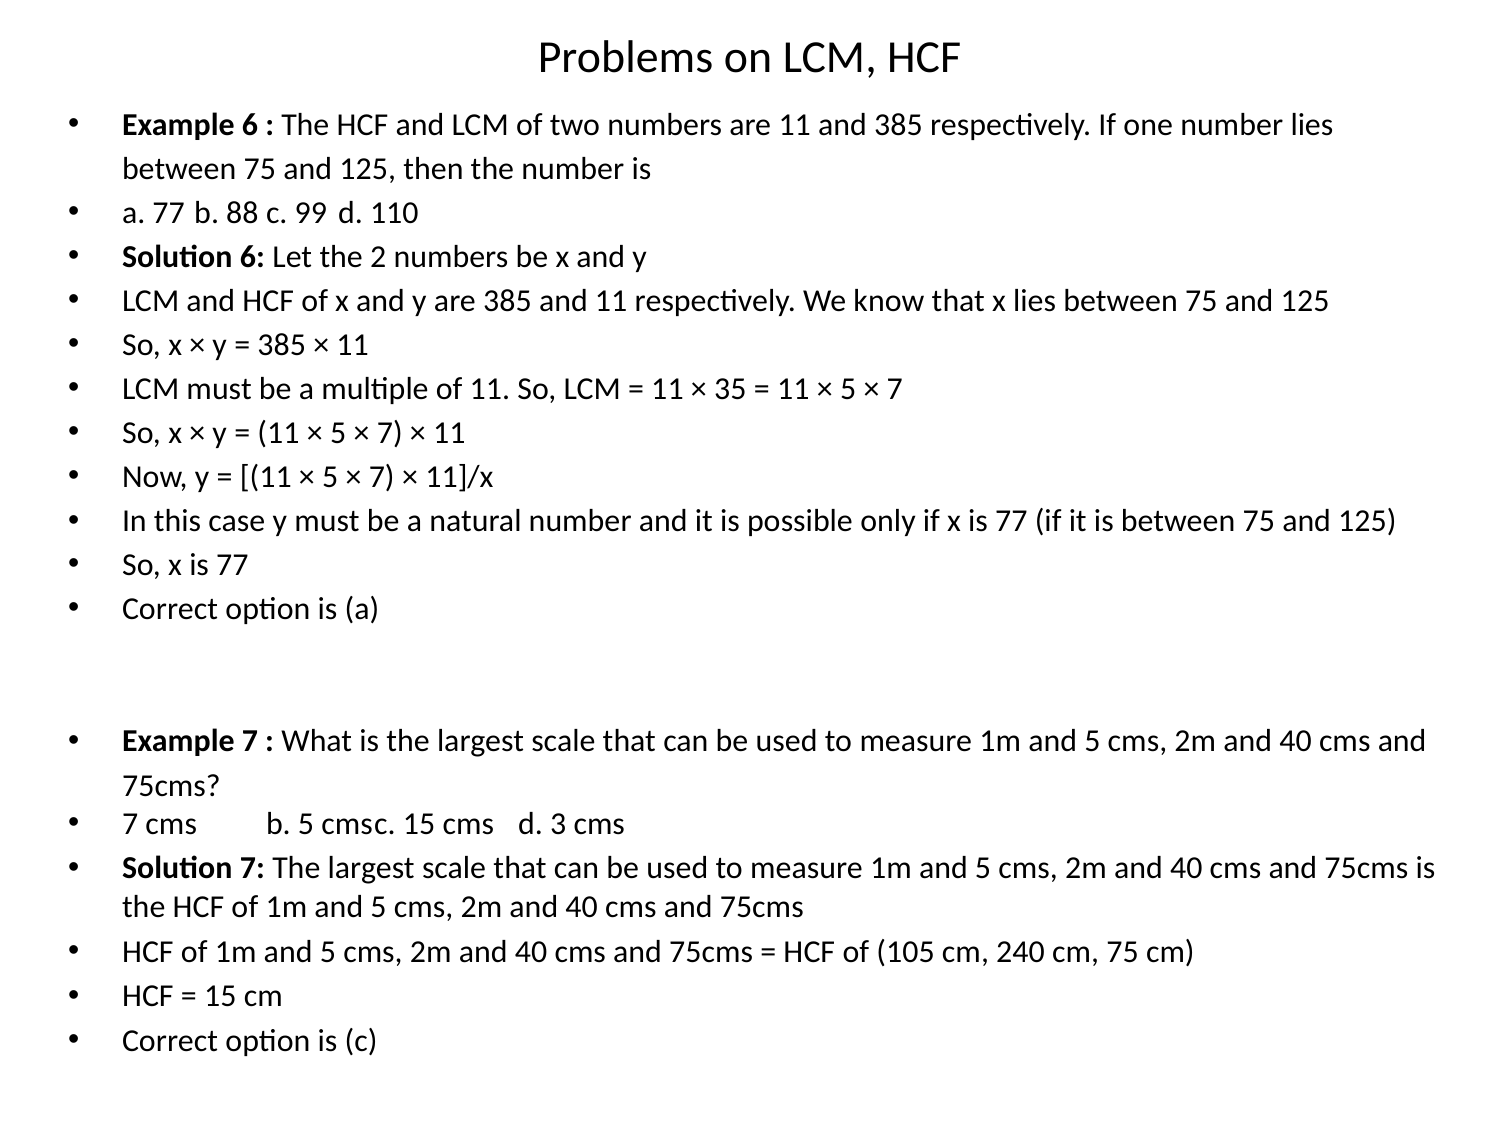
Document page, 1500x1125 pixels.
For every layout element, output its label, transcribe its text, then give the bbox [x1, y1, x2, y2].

list Example 6 : The HCF and LCM of two numbers are 11 and 385 respectively. If one number lies between 75 and 125, then the number is a. 77 b. 88 c. 99 d. 110 Solution 6: Let the 2 numbers be x and y LCM and HCF of x and y are 385 and 11 respectively. We know that x lies between 75 and 125 So, x × y = 385 × 11 LCM must be a multiple of 11. So, LCM = 11 × 35 = 11 × 5 × 7 So, x × y = (11 × 5 × 7) × 11 Now, y = [(11 × 5 × 7) × 11]/x In this case y must be a natural number and it is possible only if x is 77 (if it is between 75 and 125) So, x is 77 Correct option is (a) Example 7 : What is the largest scale that can be used to measure 1m and 5 cms, 2m and 40 cms and 75cms? 7 cms b. 5 cms c. 15 cms d. 3 cms Solution 7: The largest scale that can be used to measure 1m and 5 cms, 2m and 40 cms and 75cms is the HCF of 1m and 5 cms, 2m and 40 cms and 75cms HCF of 1m and 5 cms, 2m and 40 cms and 75cms = HCF of (105 cm, 240 cm, 75 cm) HCF = 15 cm Correct option is (c) [53, 90, 1471, 1071]
title Problems on LCM, HCF [75, 19, 1425, 90]
